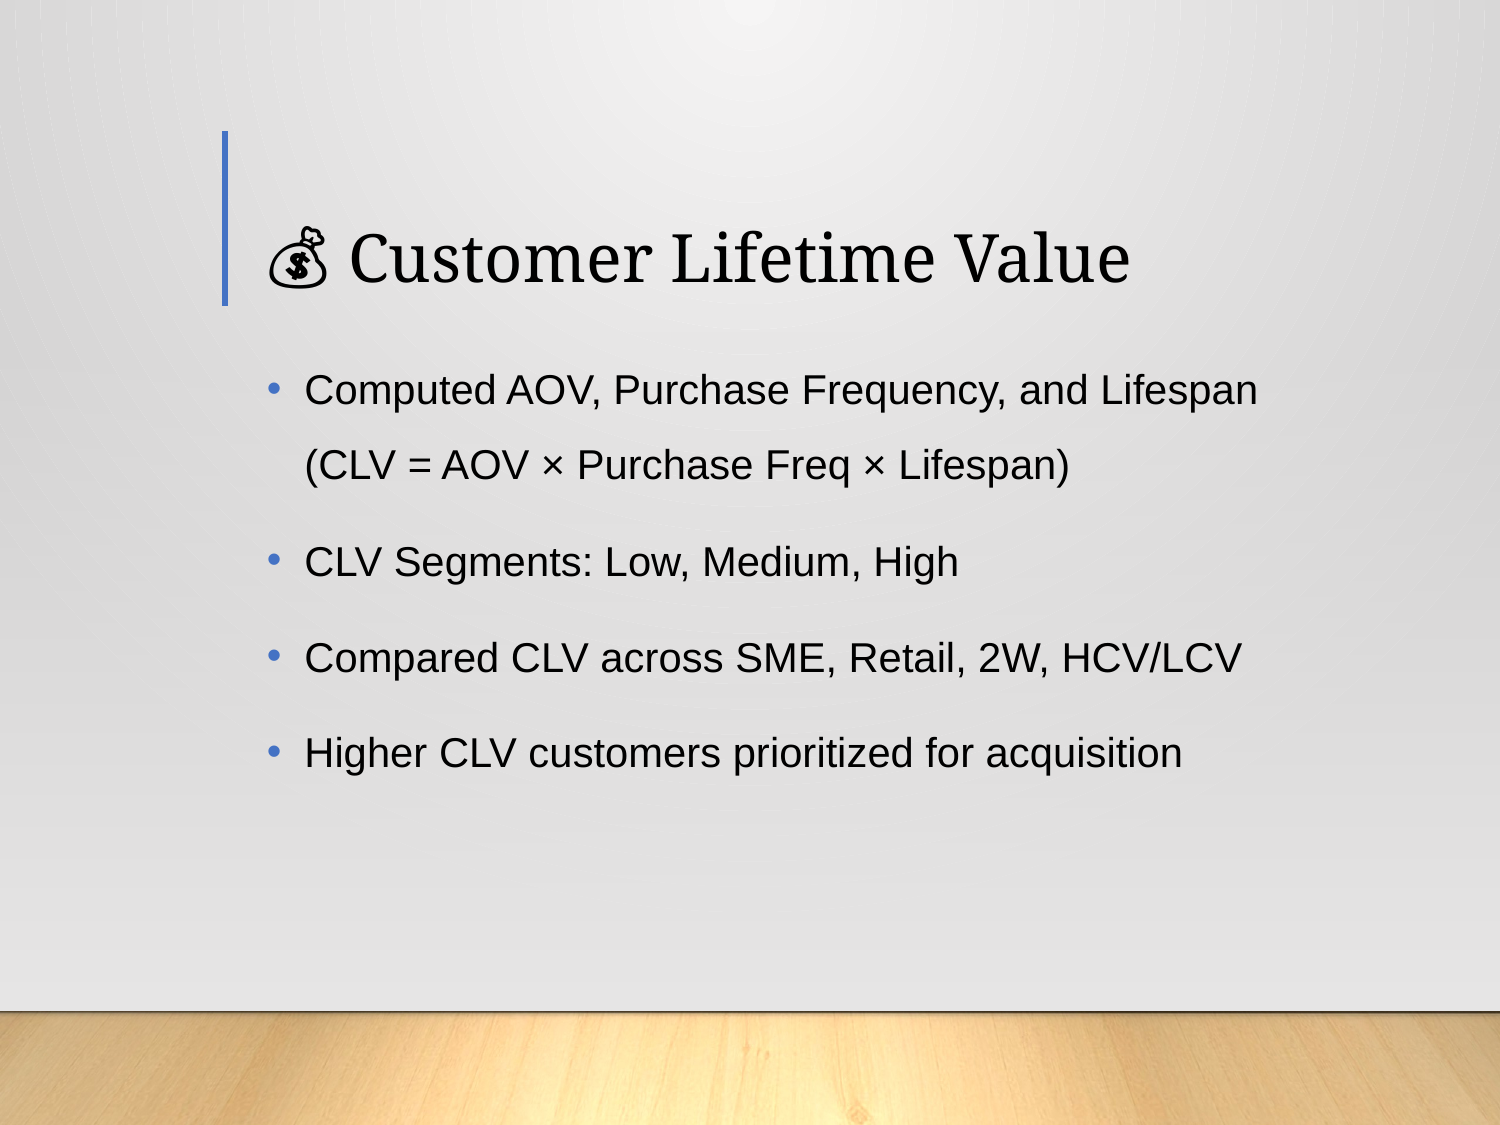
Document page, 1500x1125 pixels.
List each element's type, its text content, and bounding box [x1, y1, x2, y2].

title 💰 Customer Lifetime Value [251, 131, 1315, 305]
list Computed AOV, Purchase Frequency, and Lifespan (CLV = AOV × Purchase Freq × Lifespan) CLV Segments: Low, Medium, High Compared CLV across SME, Retail, 2W, HCV/LCV Higher CLV customers prioritized for acquisition [251, 330, 1315, 897]
picture [0, 1011, 1500, 1125]
